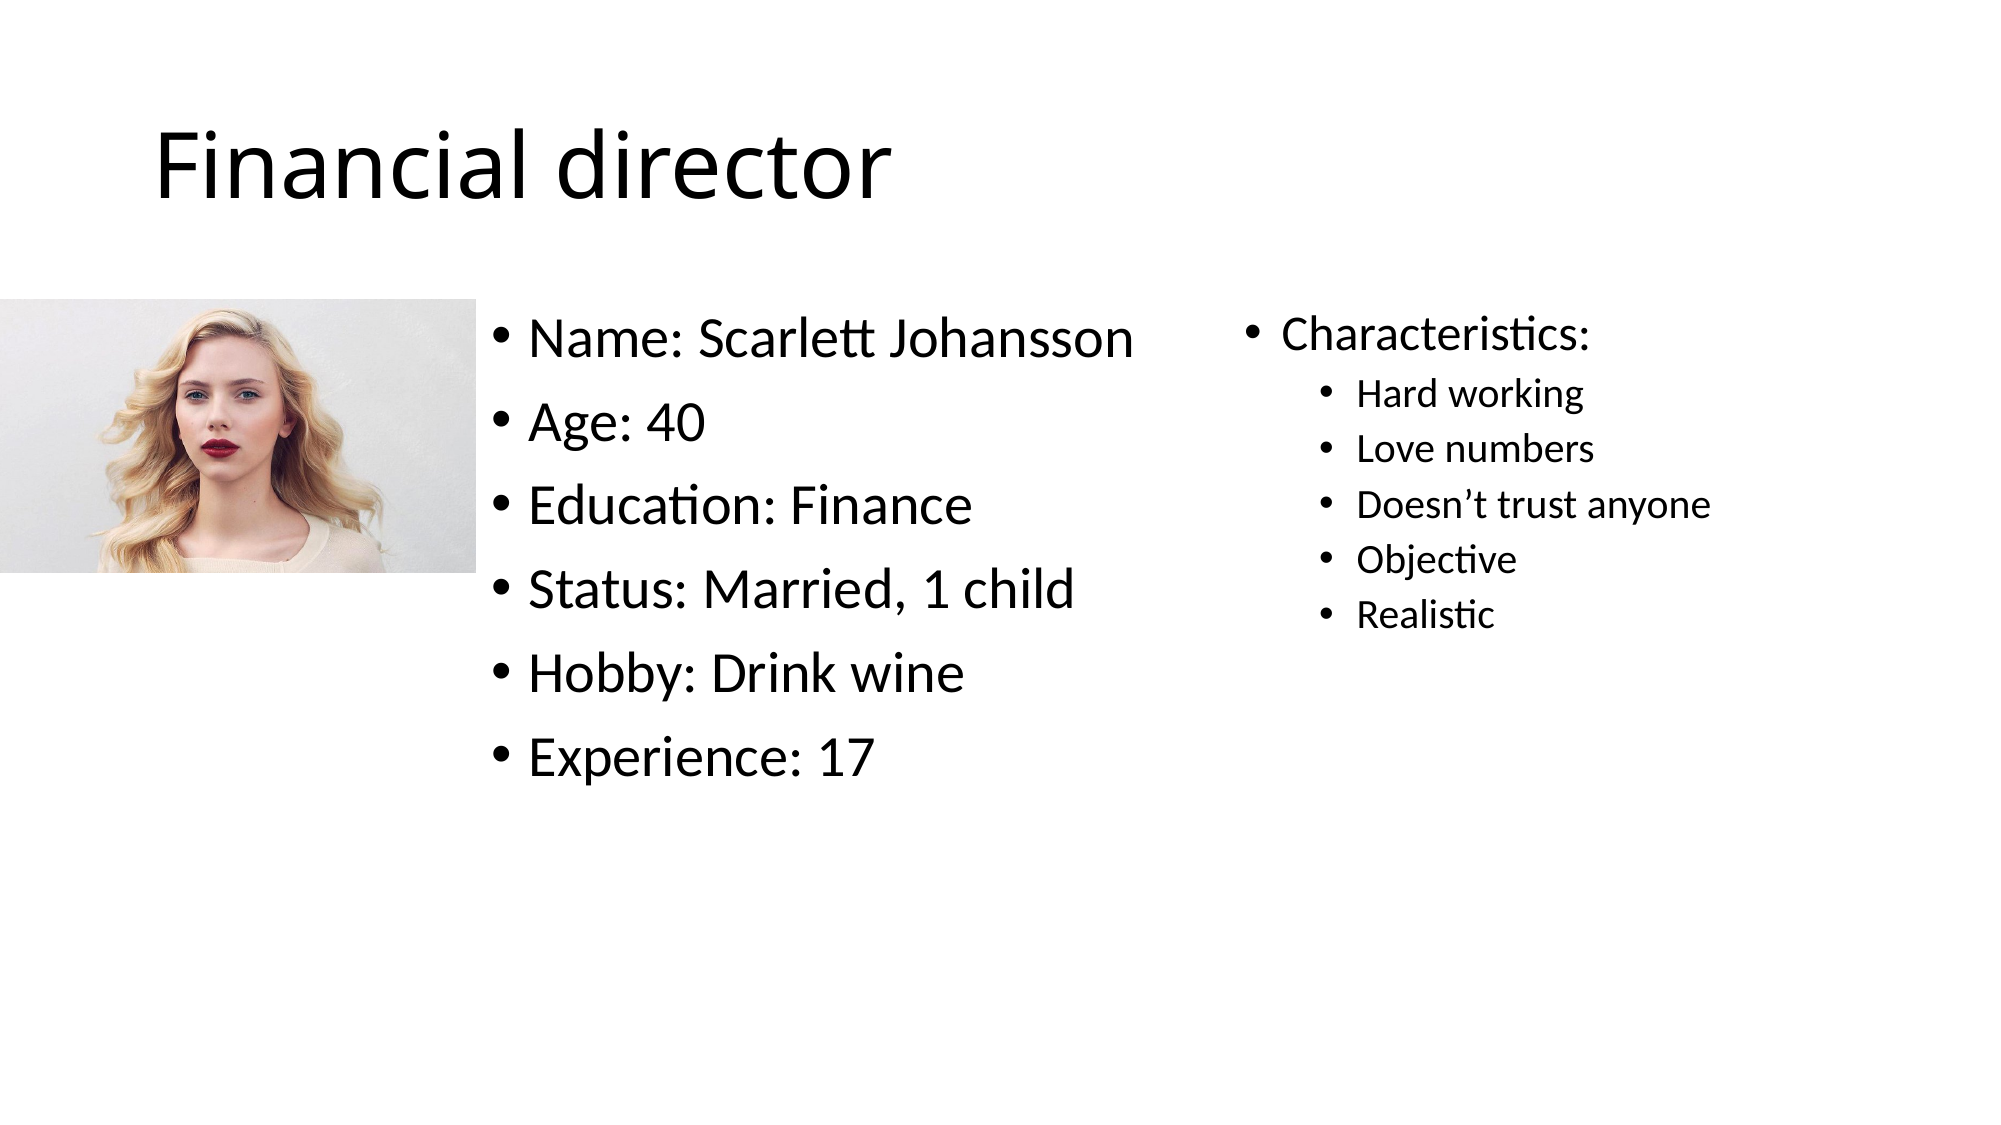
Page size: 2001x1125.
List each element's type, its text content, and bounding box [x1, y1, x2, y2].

picture [0, 299, 476, 573]
list Name: Scarlett Johansson Age: 40 Education: Finance Status: Married, 1 child Hobby: Drink wine Experience: 17 Characteristics: Hard working Love numbers Doesn’t trust anyone Objective Realistic [475, 299, 1863, 1014]
title Financial director [137, 59, 1863, 278]
